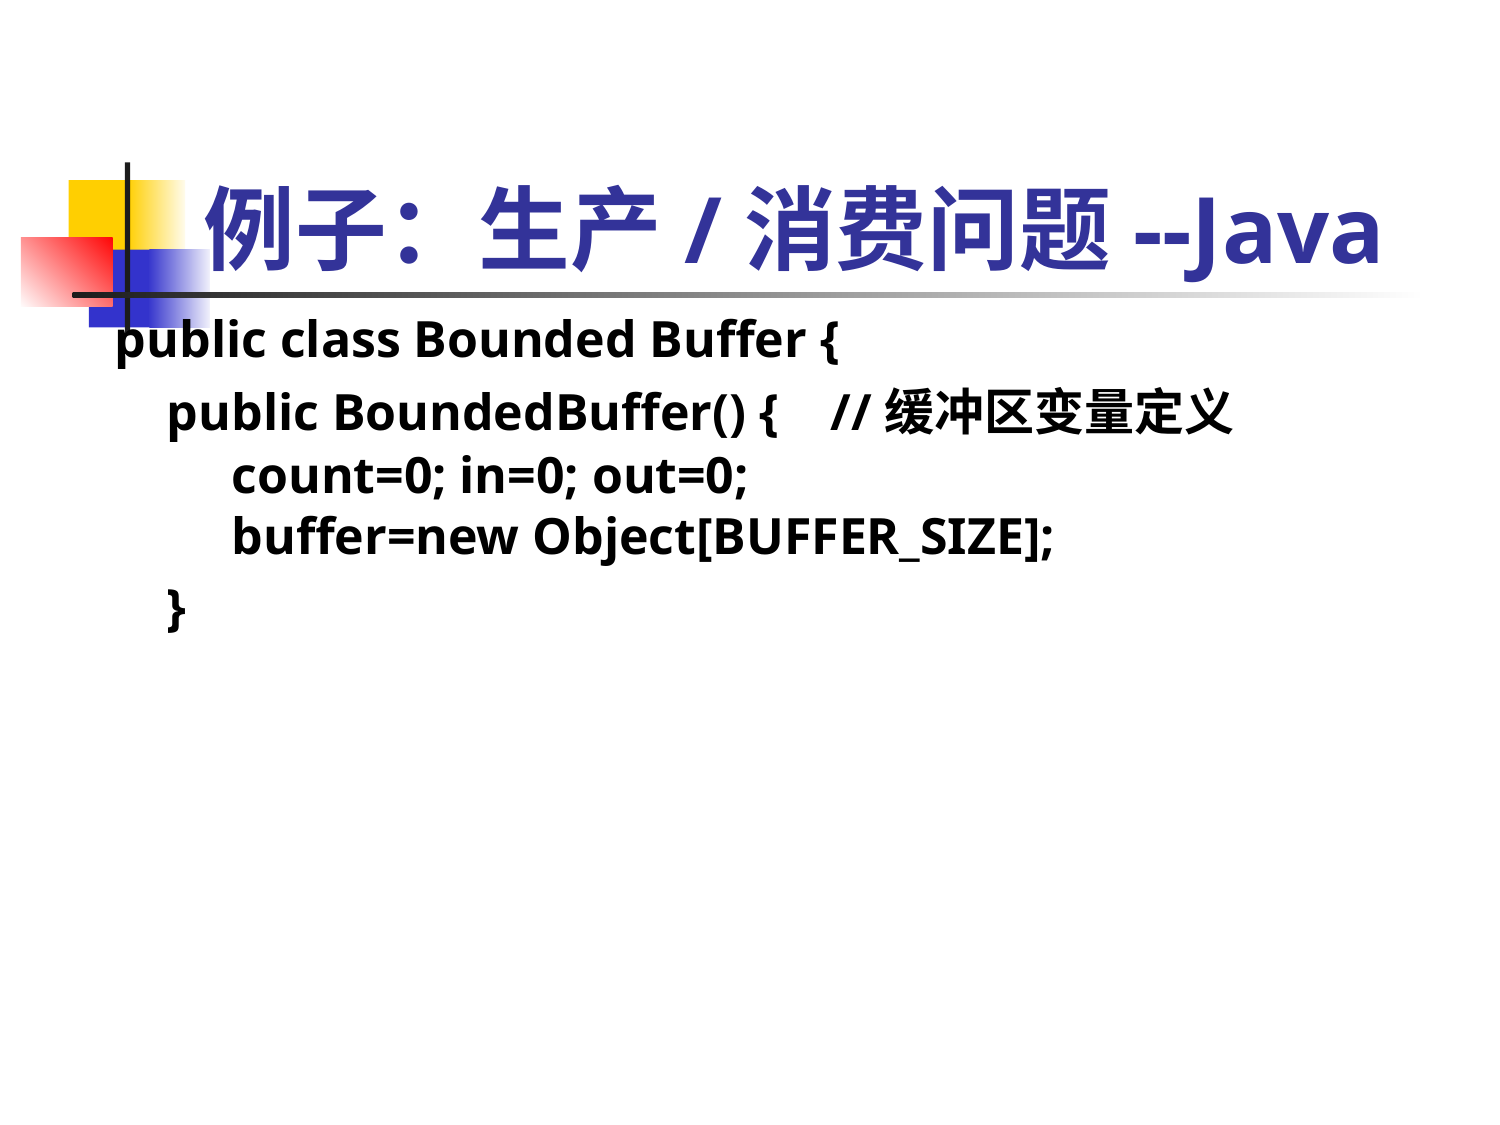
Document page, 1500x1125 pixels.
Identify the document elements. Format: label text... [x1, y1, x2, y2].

title 例子：生产/消费问题--Java [188, 101, 1468, 289]
text_box public class Bounded Buffer { public BoundedBuffer() { //缓冲区变量定义 count=0; in=0; out=0; buffer=new Object[BUFFER_SIZE]; } [99, 299, 1425, 710]
